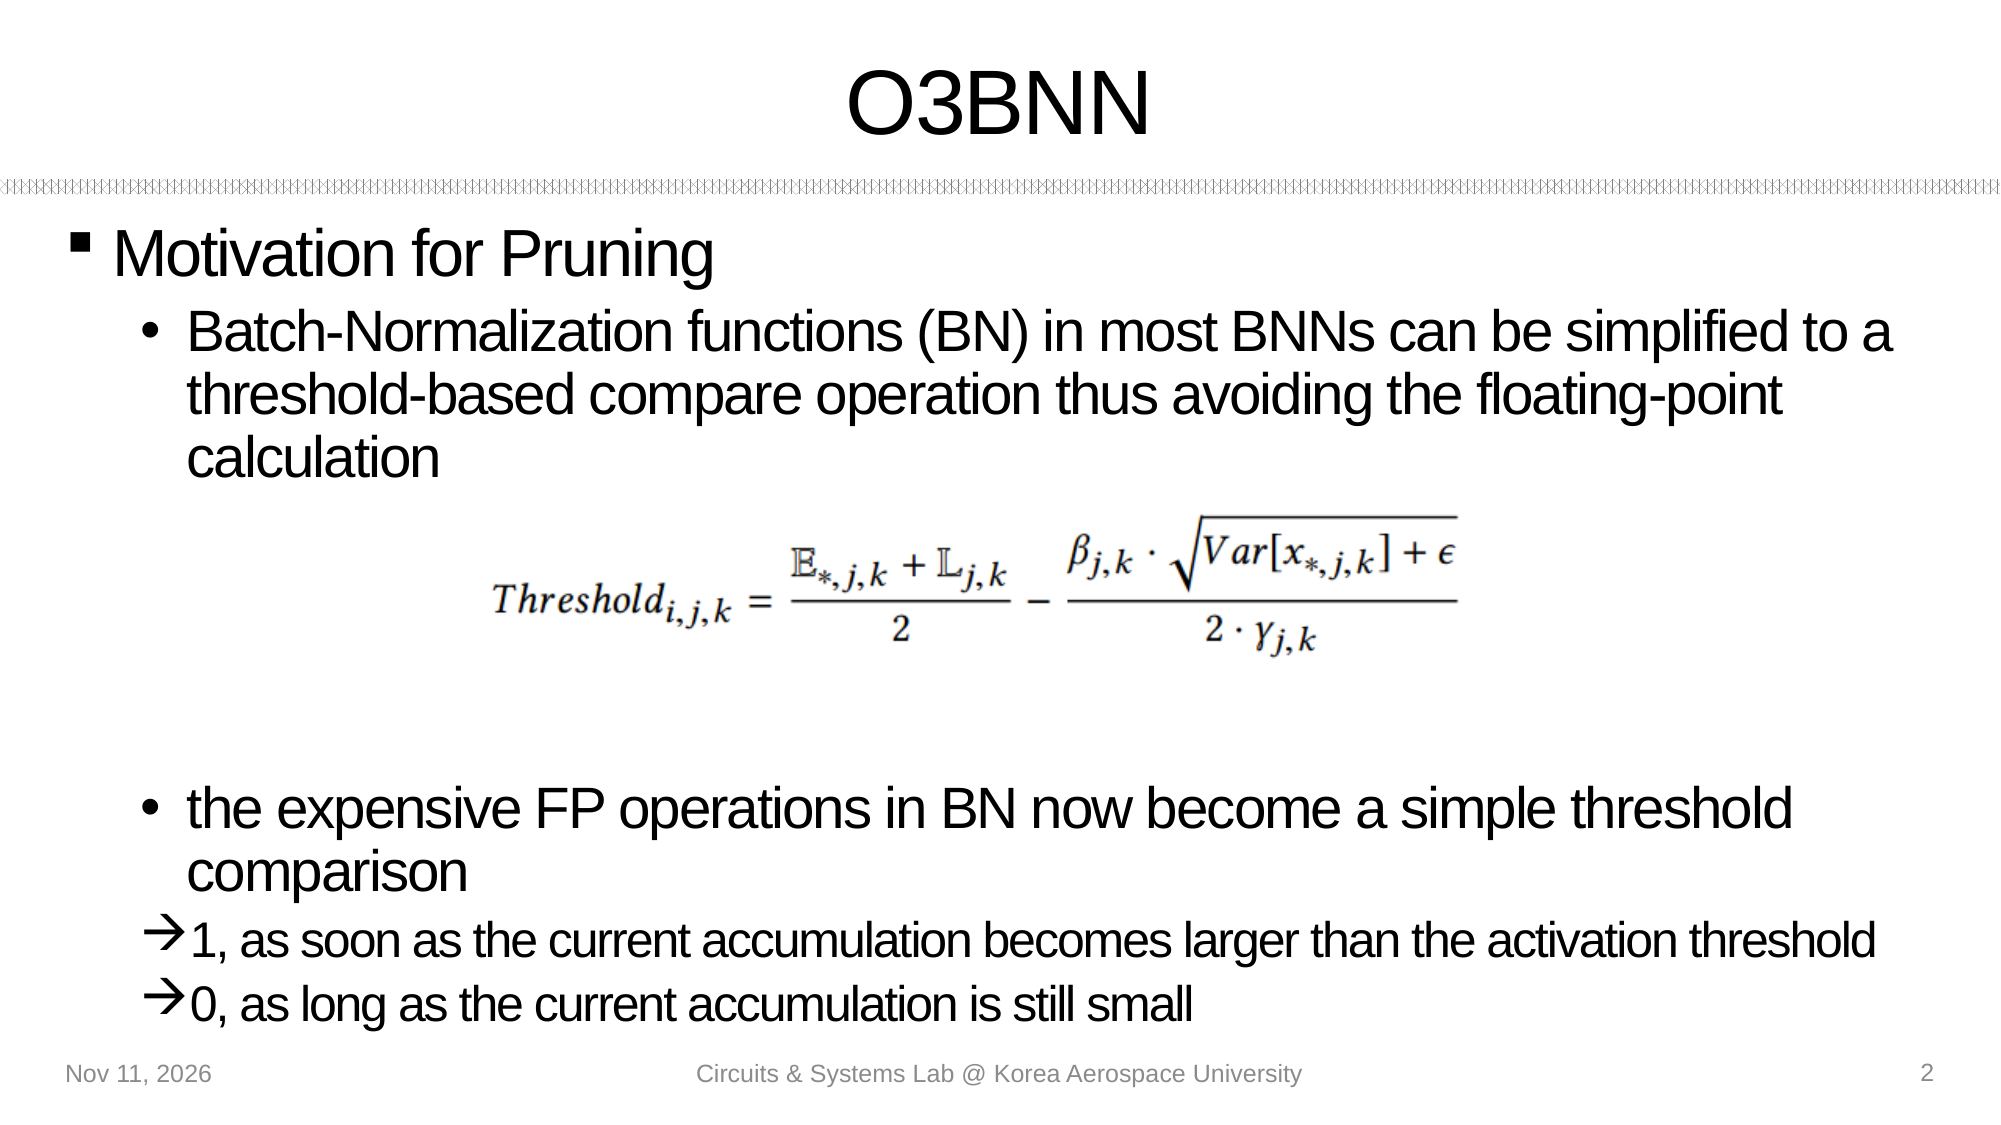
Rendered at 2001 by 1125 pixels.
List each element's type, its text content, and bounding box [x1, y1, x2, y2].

slide_number 2 [1493, 1041, 1950, 1102]
slide_number 12-Aug-21 [50, 1042, 500, 1103]
list Motivation for Pruning Batch-Normalization functions (BN) in most BNNs can be simplified to a threshold-based compare operation thus avoiding the floating-point calculation the expensive FP operations in BN now become a simple threshold comparison 1, as soon as the current accumulation becomes larger than the activation threshold 0, as long as the current accumulation is still small [50, 211, 1950, 1014]
title O3BNN [50, 32, 1950, 163]
footer Circuits & Systems Lab @ Korea Aerospace University [662, 1042, 1338, 1103]
picture [460, 504, 1482, 668]
